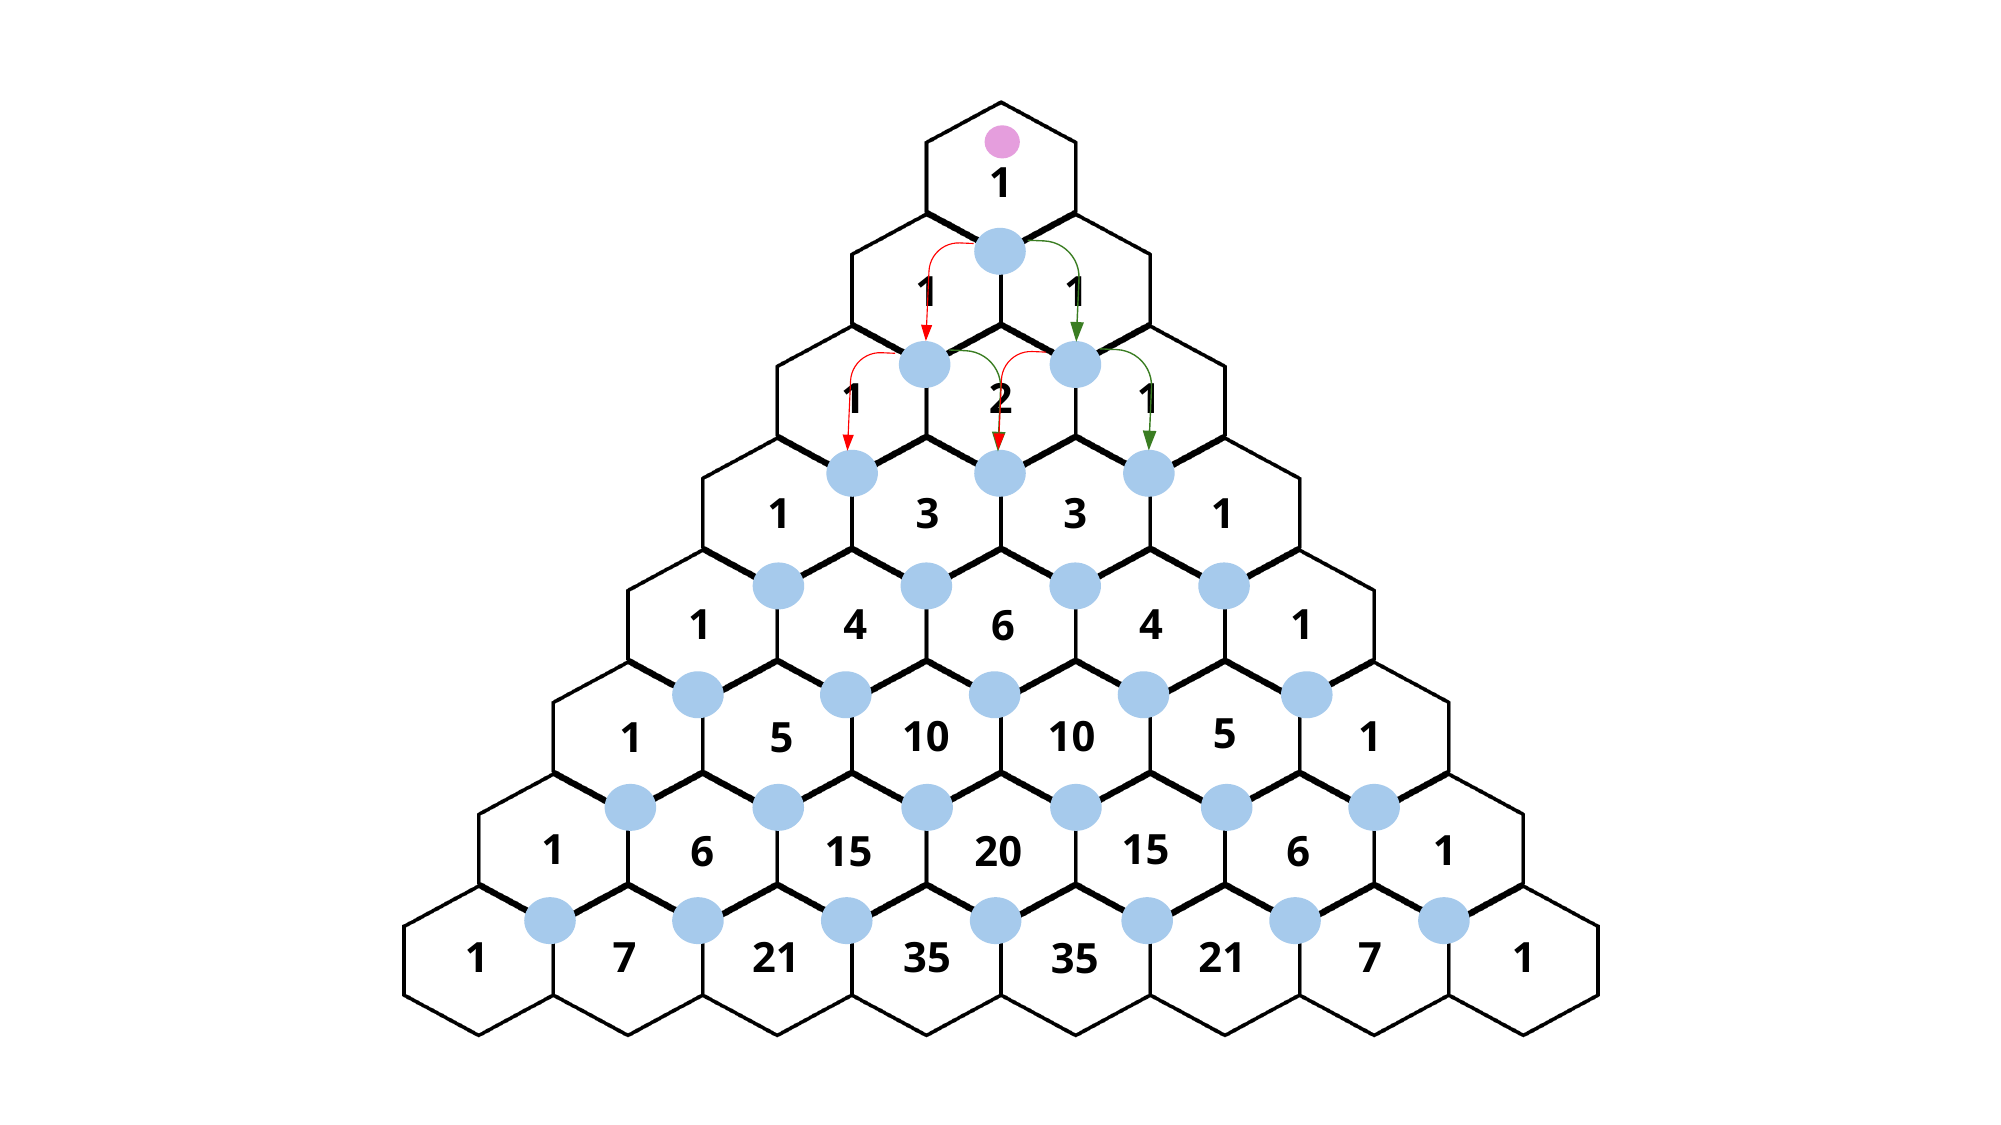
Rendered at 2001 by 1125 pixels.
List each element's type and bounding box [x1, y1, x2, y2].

picture [395, 82, 1605, 1043]
